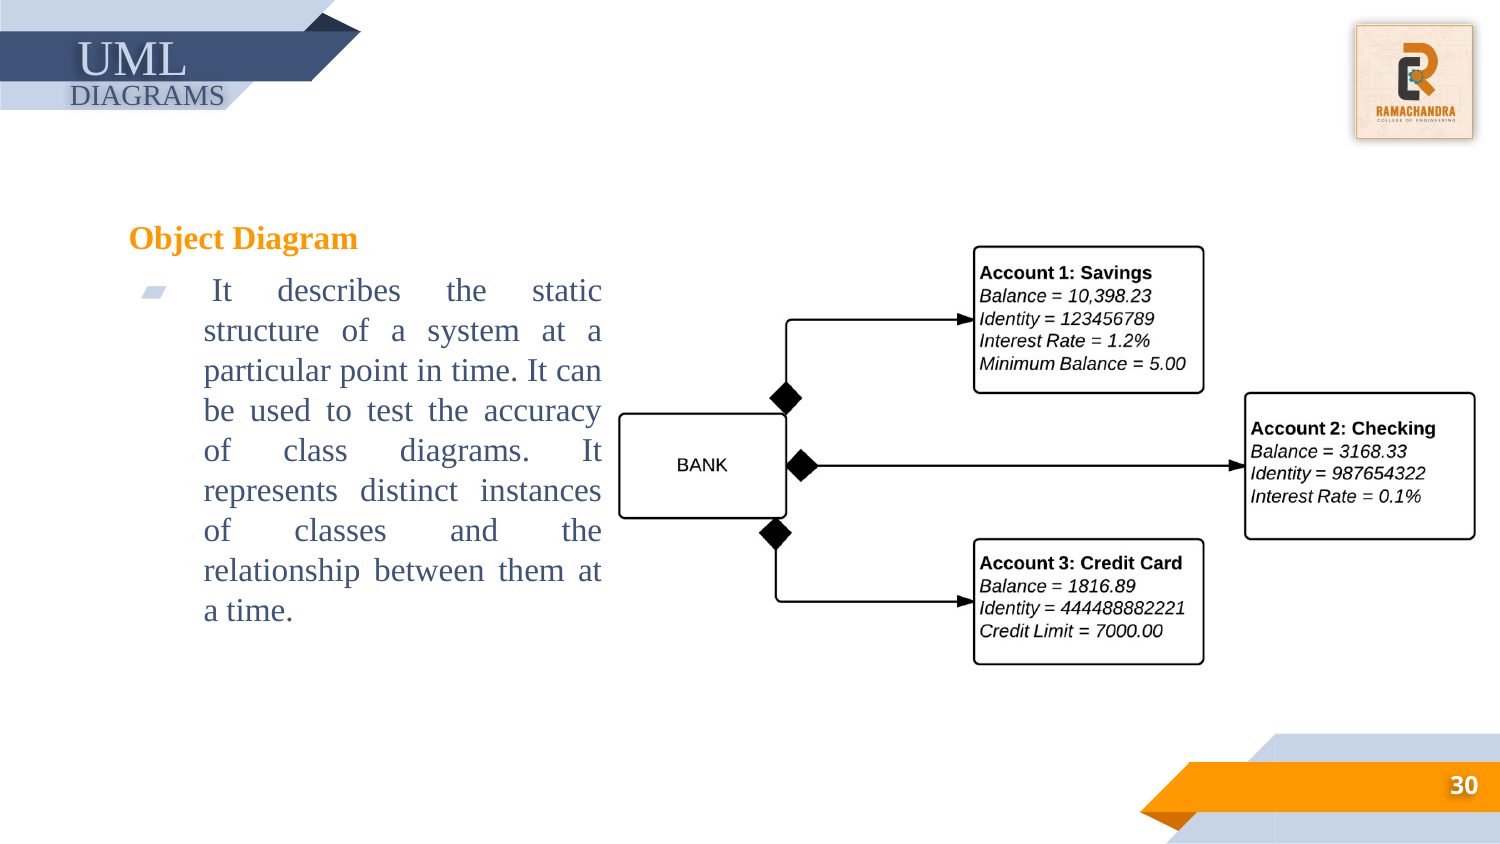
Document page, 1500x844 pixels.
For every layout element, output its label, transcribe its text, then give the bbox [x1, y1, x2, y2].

text_box UML [0, 18, 266, 94]
list Object Diagram It describes the static structure of a system at a particular point in time. It can be used to test the accuracy of class diagrams. It represents distinct instances of classes and the relationship between them at a time. [113, 179, 618, 665]
picture [617, 245, 1476, 666]
picture [1355, 24, 1473, 140]
text_box DIAGRAMS [55, 68, 354, 119]
slide_number 30 [1249, 760, 1494, 813]
